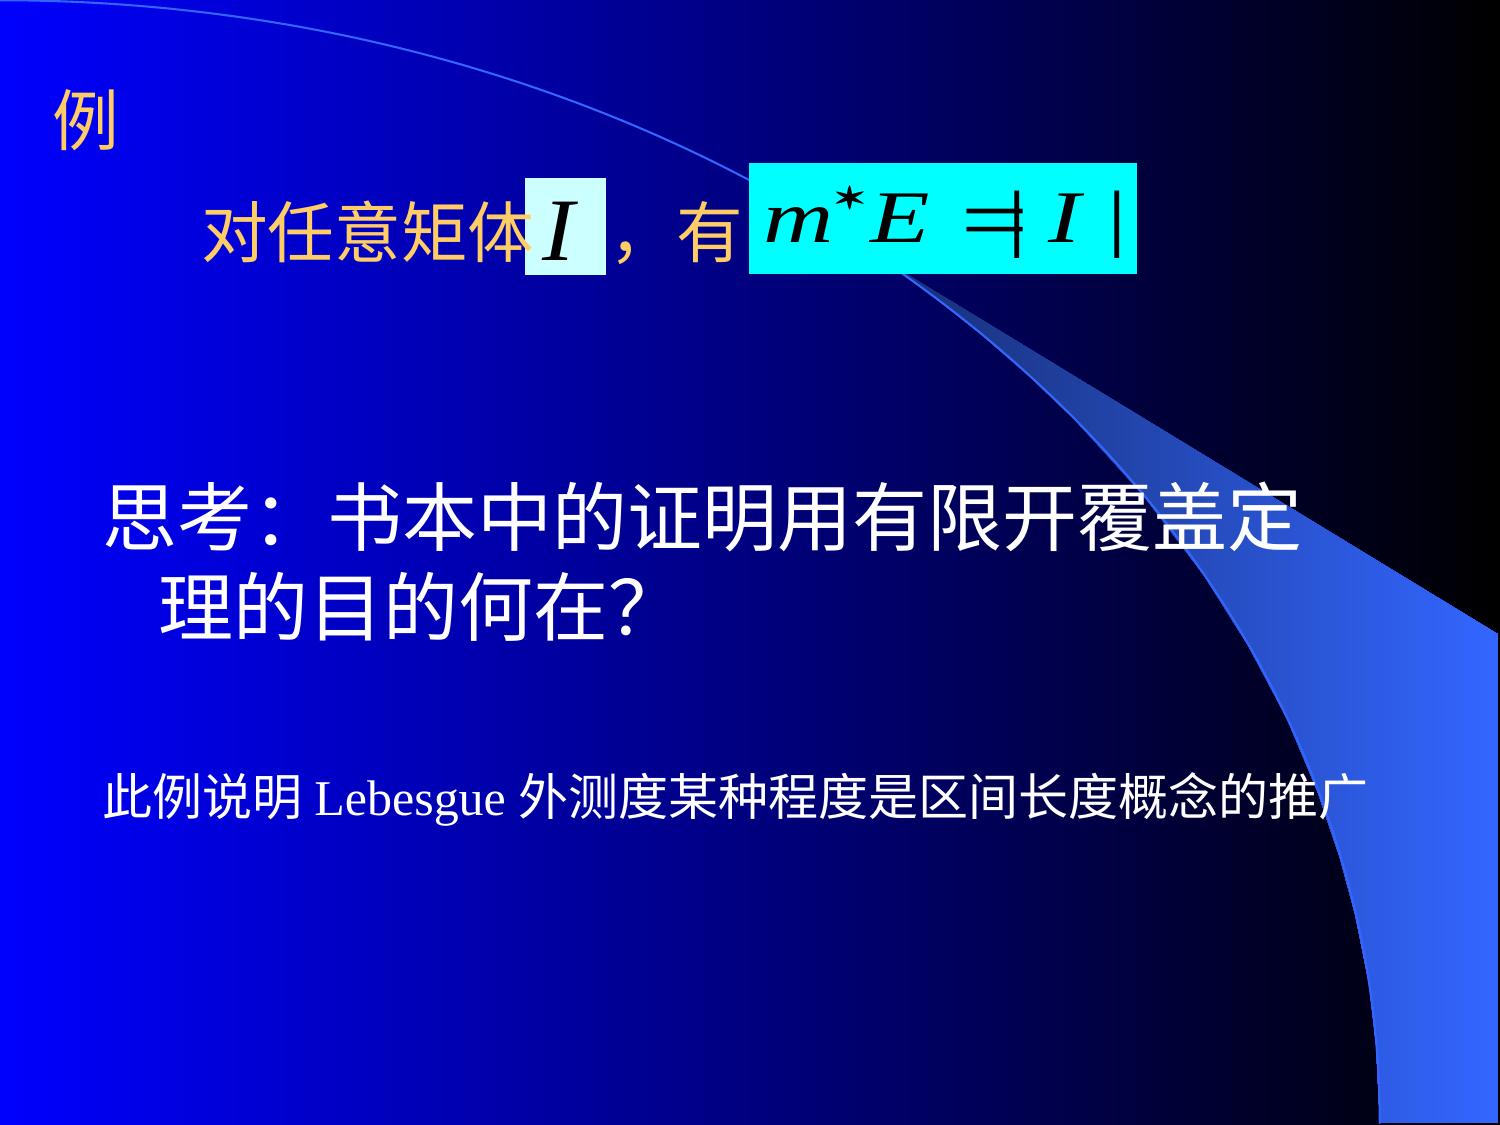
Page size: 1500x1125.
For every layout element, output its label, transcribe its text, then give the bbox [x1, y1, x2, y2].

text_box 思考：书本中的证明用有限开覆盖定理的目的何在？ 此例说明Lebesgue外测度某种程度是区间长度概念的推广 [87, 462, 1388, 950]
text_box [174, 162, 1138, 280]
title 例 [37, 24, 1313, 213]
